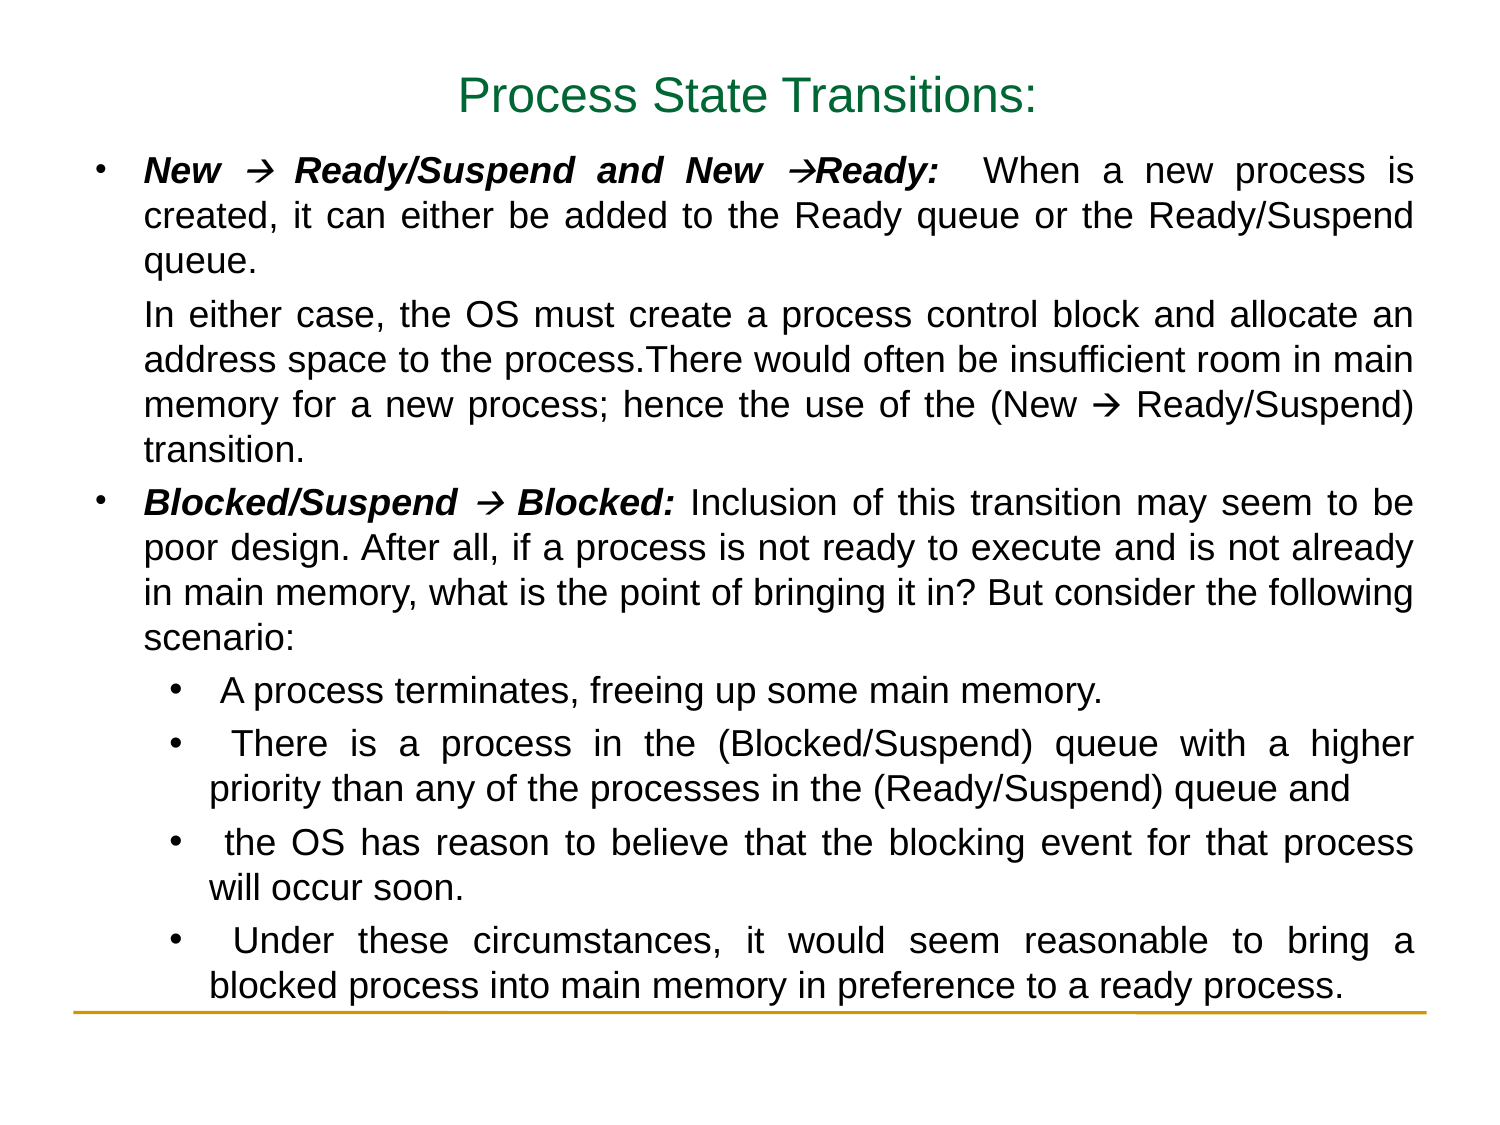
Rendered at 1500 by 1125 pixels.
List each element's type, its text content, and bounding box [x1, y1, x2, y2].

text_box New 🡪 Ready/Suspend and New 🡪Ready: When a new process is created, it can either be added to the Ready queue or the Ready/Suspend queue. In either case, the OS must create a process control block and allocate an address space to the process.There would often be insufficient room in main memory for a new process; hence the use of the (New 🡪 Ready/Suspend) transition. Blocked/Suspend 🡪 Blocked: Inclusion of this transition may seem to be poor design. After all, if a process is not ready to execute and is not already in main memory, what is the point of bringing it in? But consider the following scenario: A process terminates, freeing up some main memory. There is a process in the (Blocked/Suspend) queue with a higher priority than any of the processes in the (Ready/Suspend) queue and the OS has reason to believe that the blocking event for that process will occur soon. Under these circumstances, it would seem reasonable to bring a blocked process into main memory in preference to a ready process. [79, 138, 1430, 1063]
text_box Process State Transitions: [79, 55, 1430, 131]
